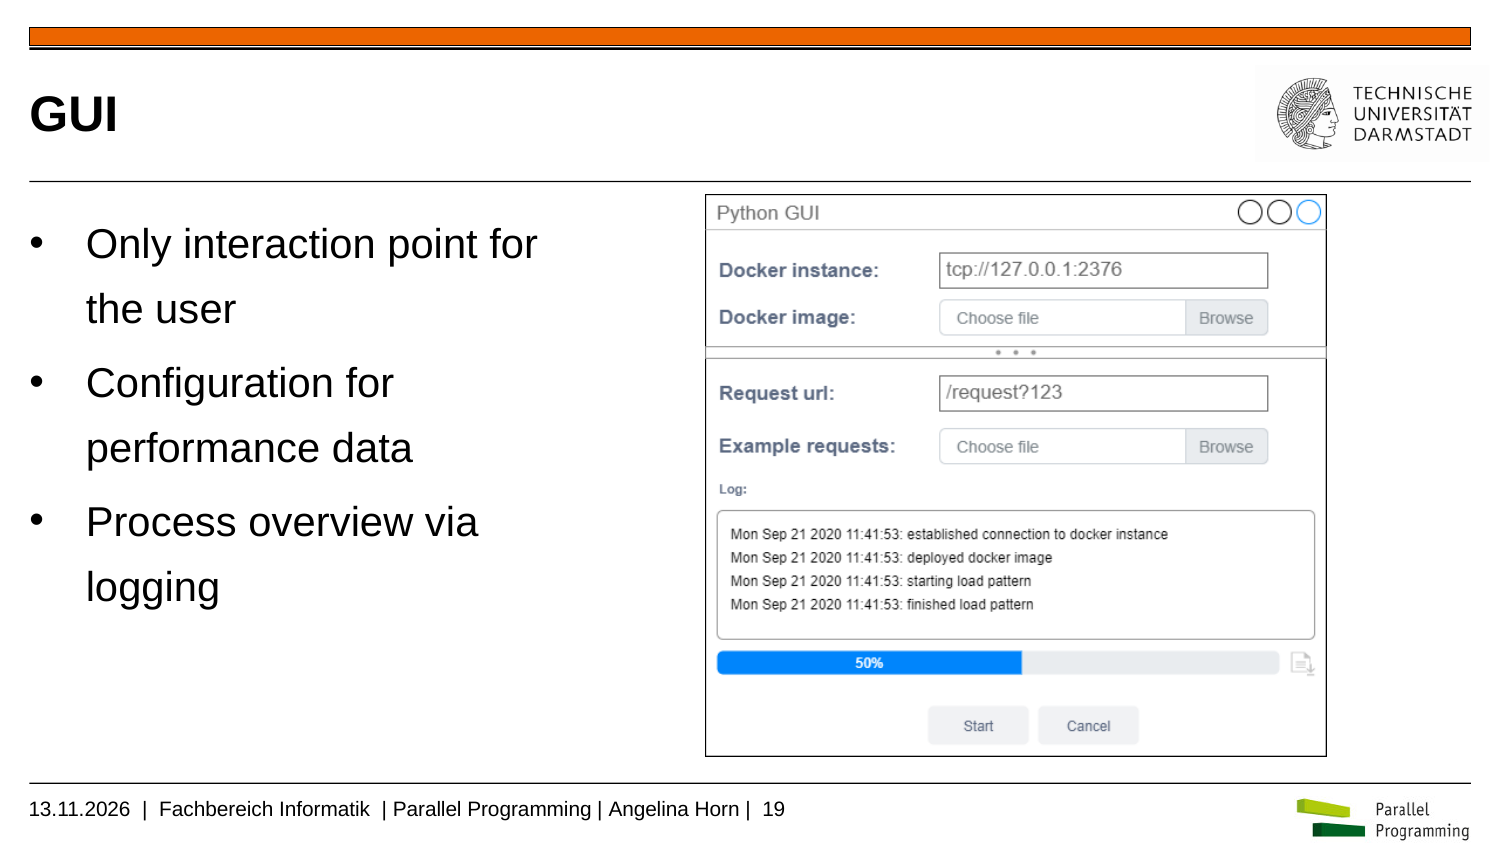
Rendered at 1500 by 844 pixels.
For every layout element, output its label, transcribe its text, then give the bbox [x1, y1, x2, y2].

picture [1294, 785, 1471, 844]
title GUI [29, 60, 1152, 164]
picture [1255, 65, 1490, 162]
list Only interaction point for the user Configuration for performance data Process overview via logging [29, 194, 546, 758]
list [704, 194, 1327, 758]
